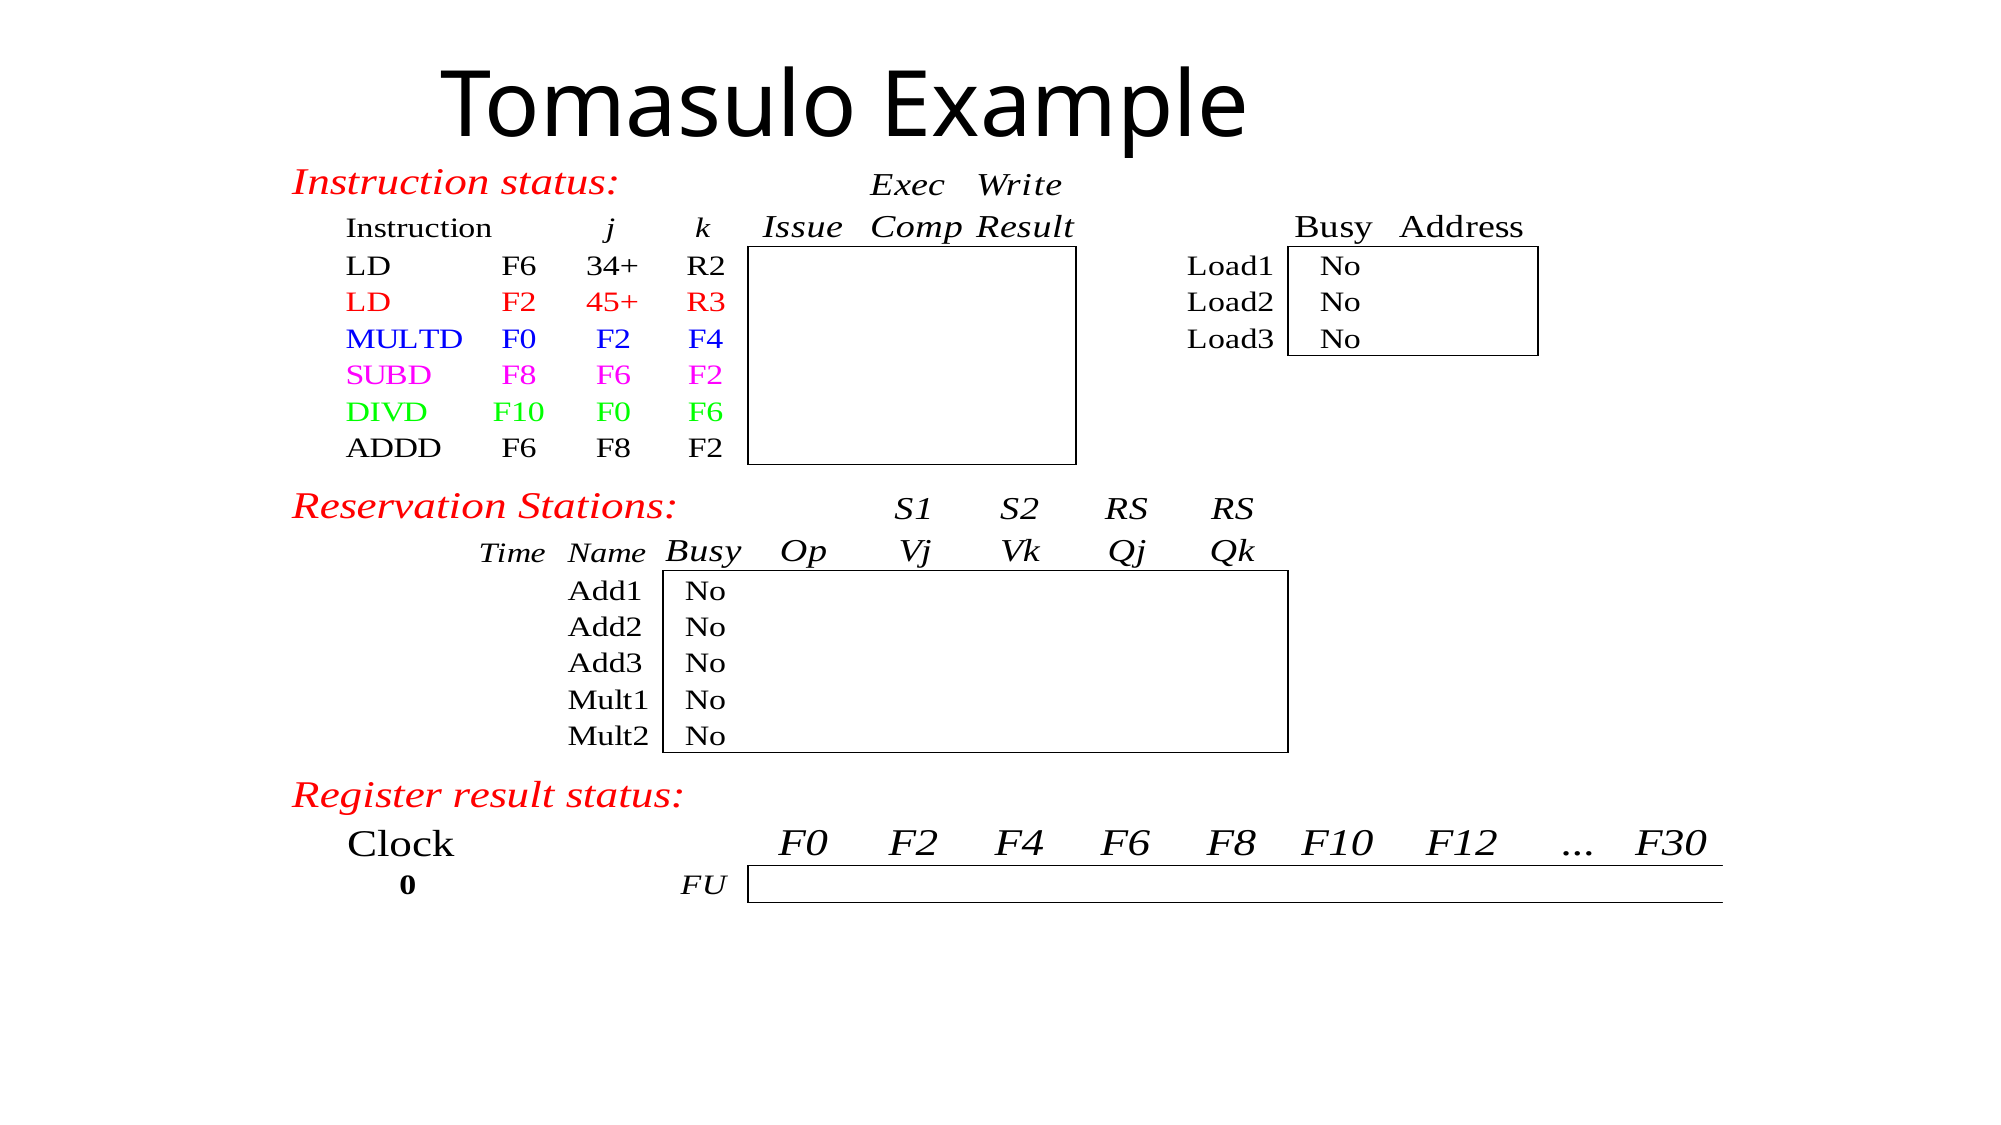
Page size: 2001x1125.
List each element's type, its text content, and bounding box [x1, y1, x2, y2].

title Tomasulo Example [425, 12, 1600, 156]
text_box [284, 156, 1725, 976]
